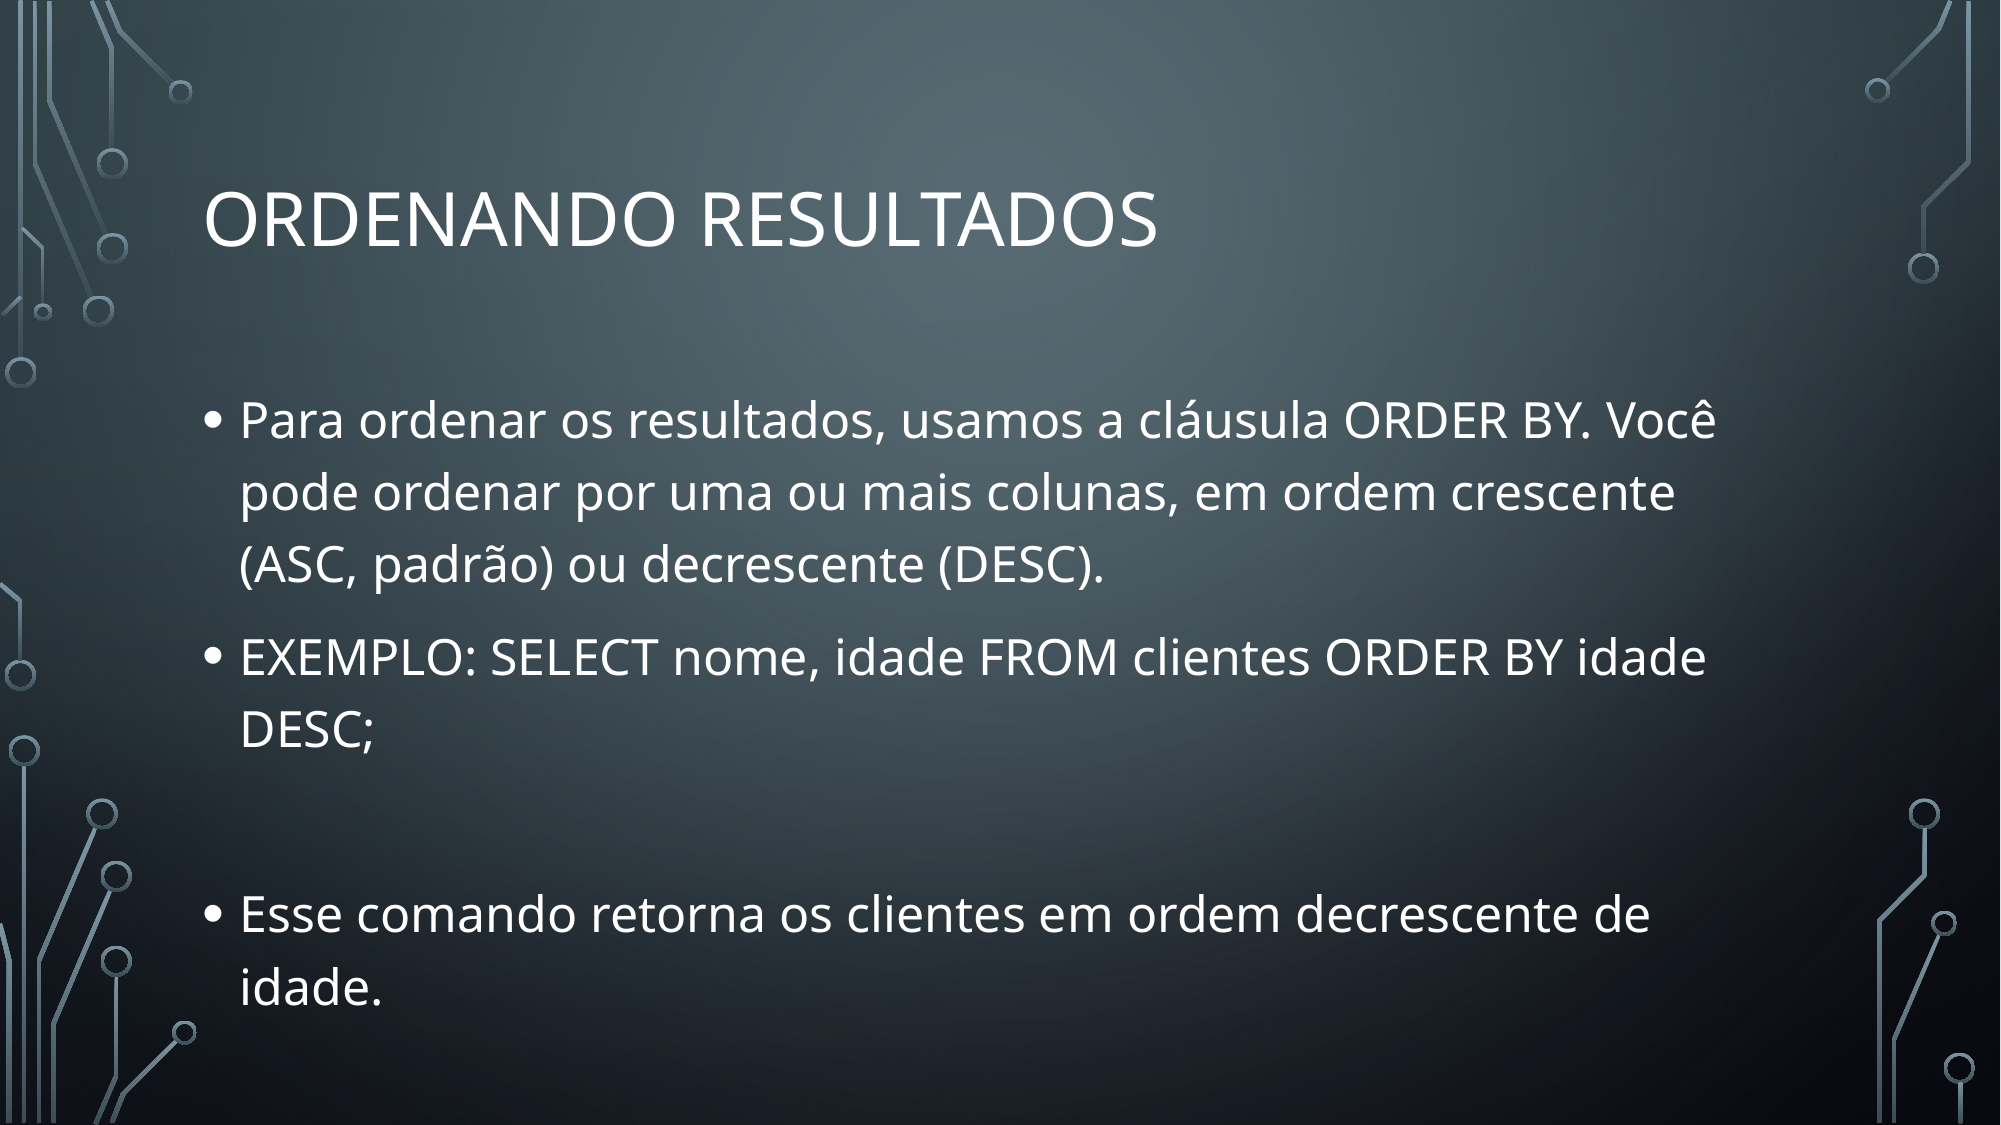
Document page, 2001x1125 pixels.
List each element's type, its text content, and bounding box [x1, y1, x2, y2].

list Para ordenar os resultados, usamos a cláusula ORDER BY. Você pode ordenar por uma ou mais colunas, em ordem crescente (ASC, padrão) ou decrescente (DESC). EXEMPLO: SELECT nome, idade FROM clientes ORDER BY idade DESC; Esse comando retorna os clientes em ordem decrescente de idade. [187, 369, 1813, 950]
title Ordenando Resultados [187, 101, 1813, 344]
